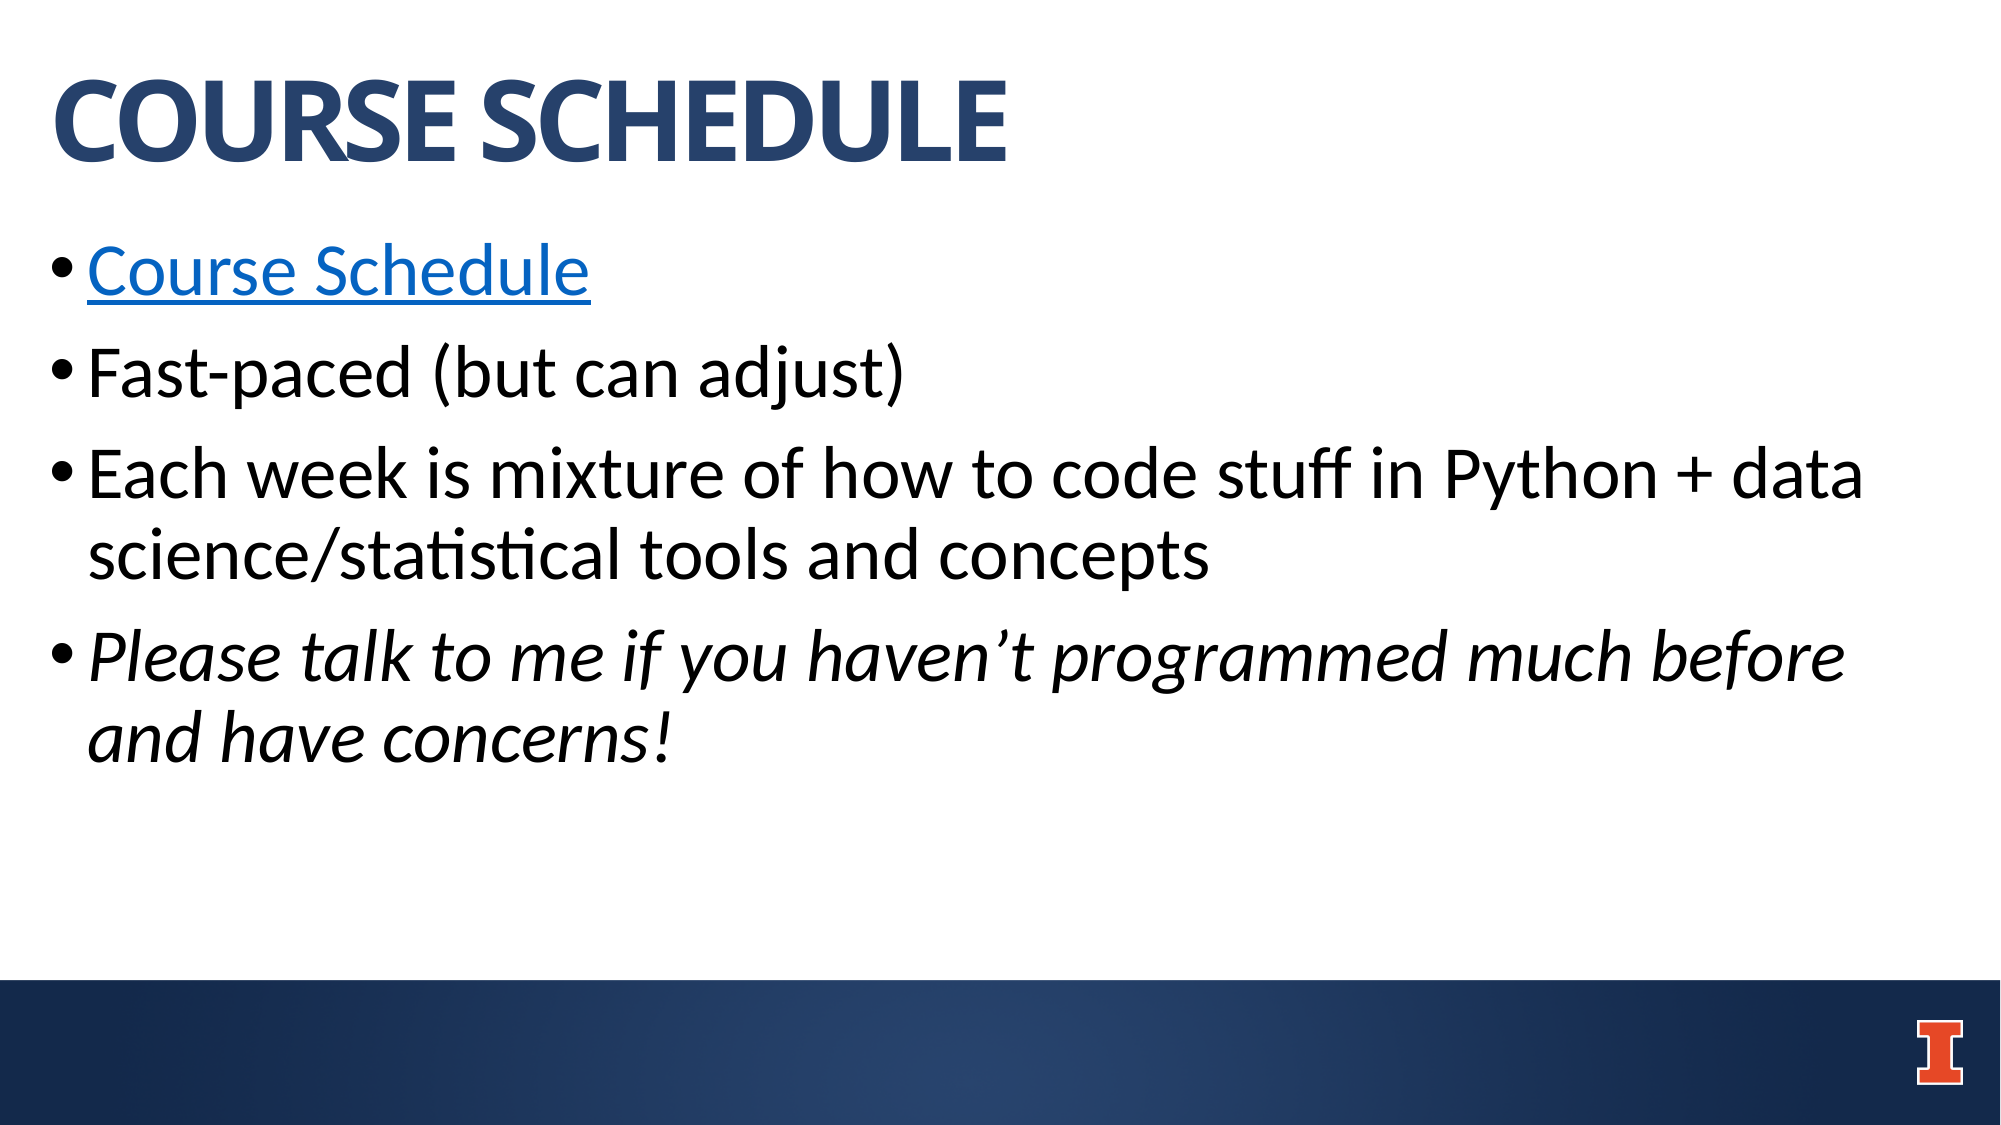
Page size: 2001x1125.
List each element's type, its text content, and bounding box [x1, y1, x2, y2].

list Course Schedule Fast-paced (but can adjust) Each week is mixture of how to code stuff in Python + data science/statistical tools and concepts Please talk to me if you haven’t programmed much before and have concerns! [34, 223, 1963, 965]
title COURSE SCHEDULE [34, 34, 1963, 223]
picture [0, 0, 2001, 1125]
